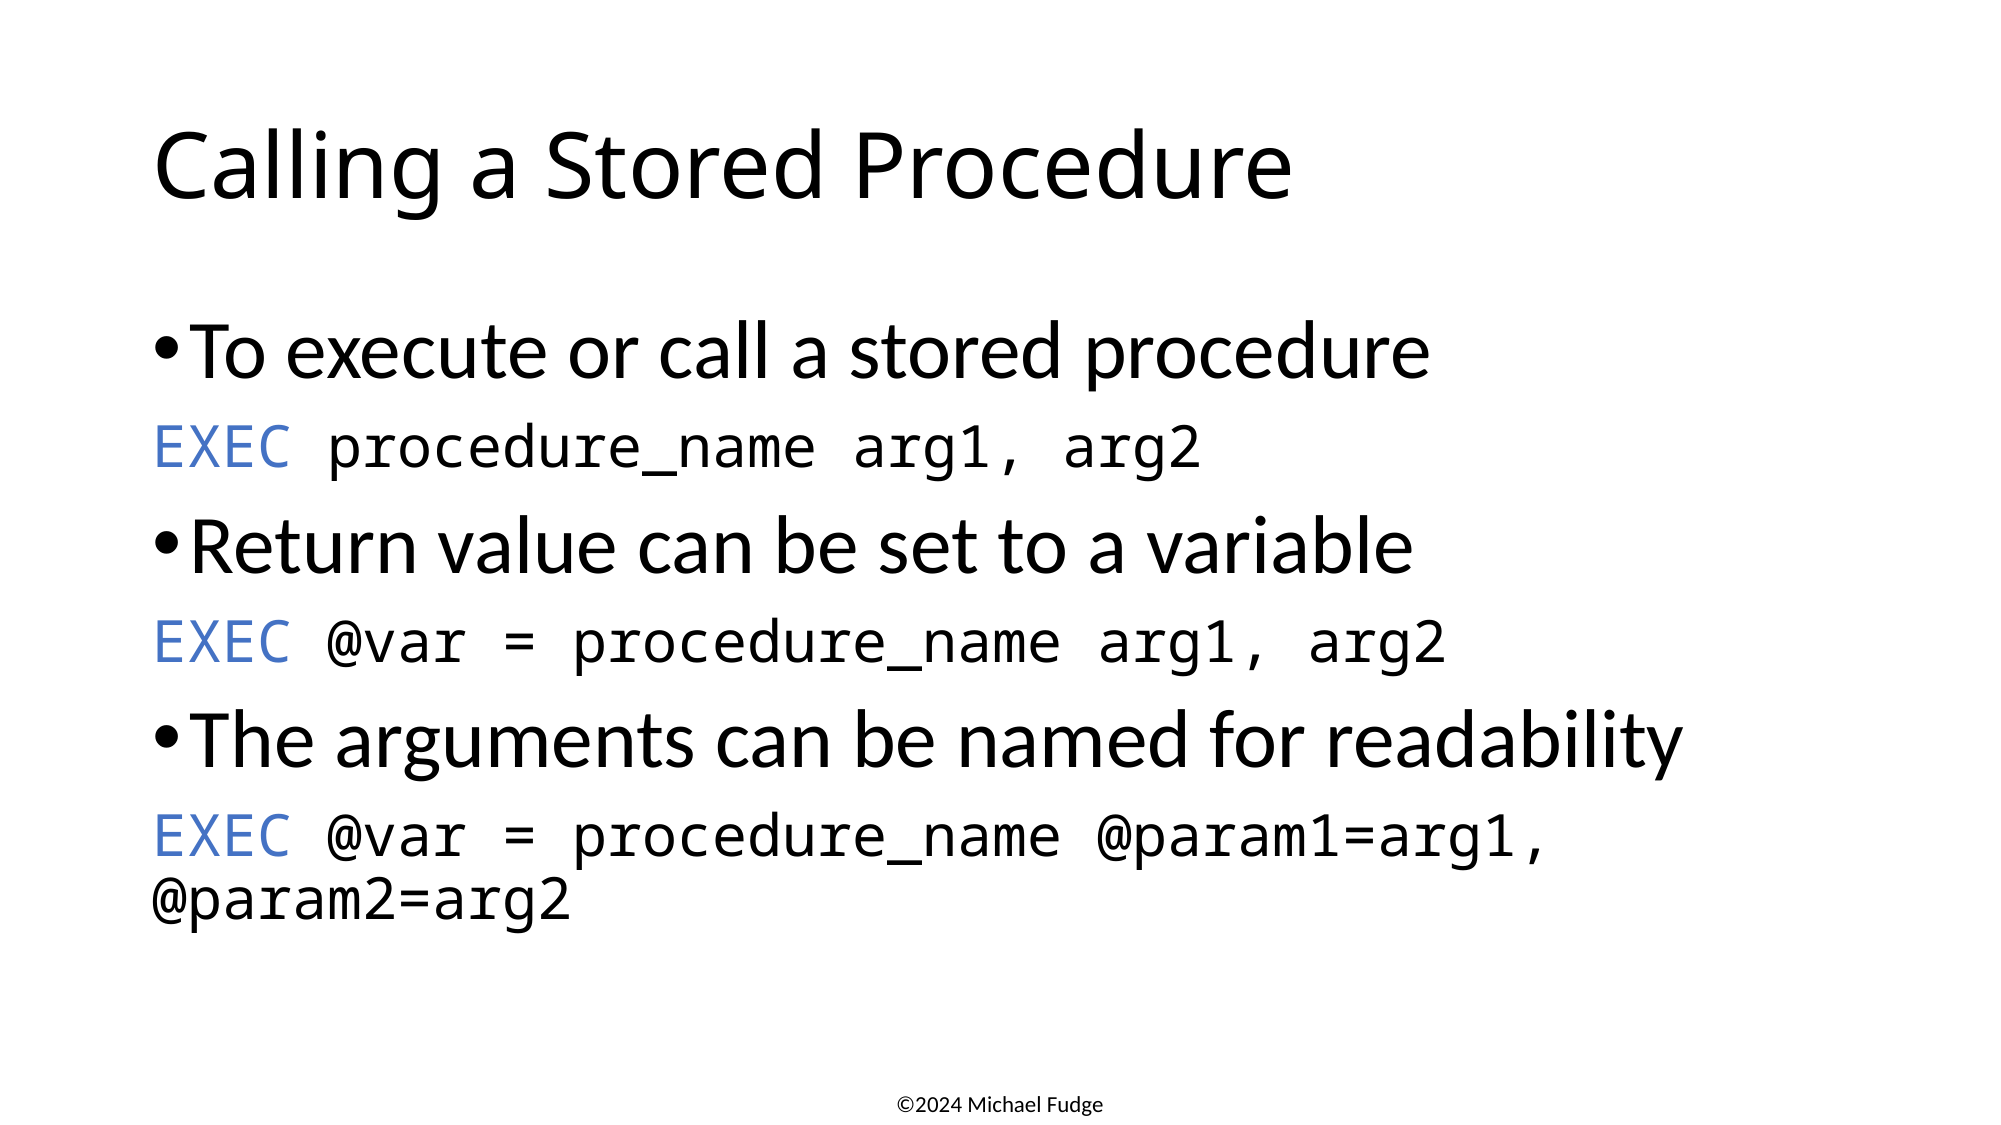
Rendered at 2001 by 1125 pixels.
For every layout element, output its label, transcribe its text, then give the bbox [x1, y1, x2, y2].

list To execute or call a stored procedure EXEC procedure_name arg1, arg2 Return value can be set to a variable EXEC @var = procedure_name arg1, arg2 The arguments can be named for readability EXEC @var = procedure_name @param1=arg1, @param2=arg2 [137, 299, 1926, 1014]
title Calling a Stored Procedure [137, 59, 1863, 278]
